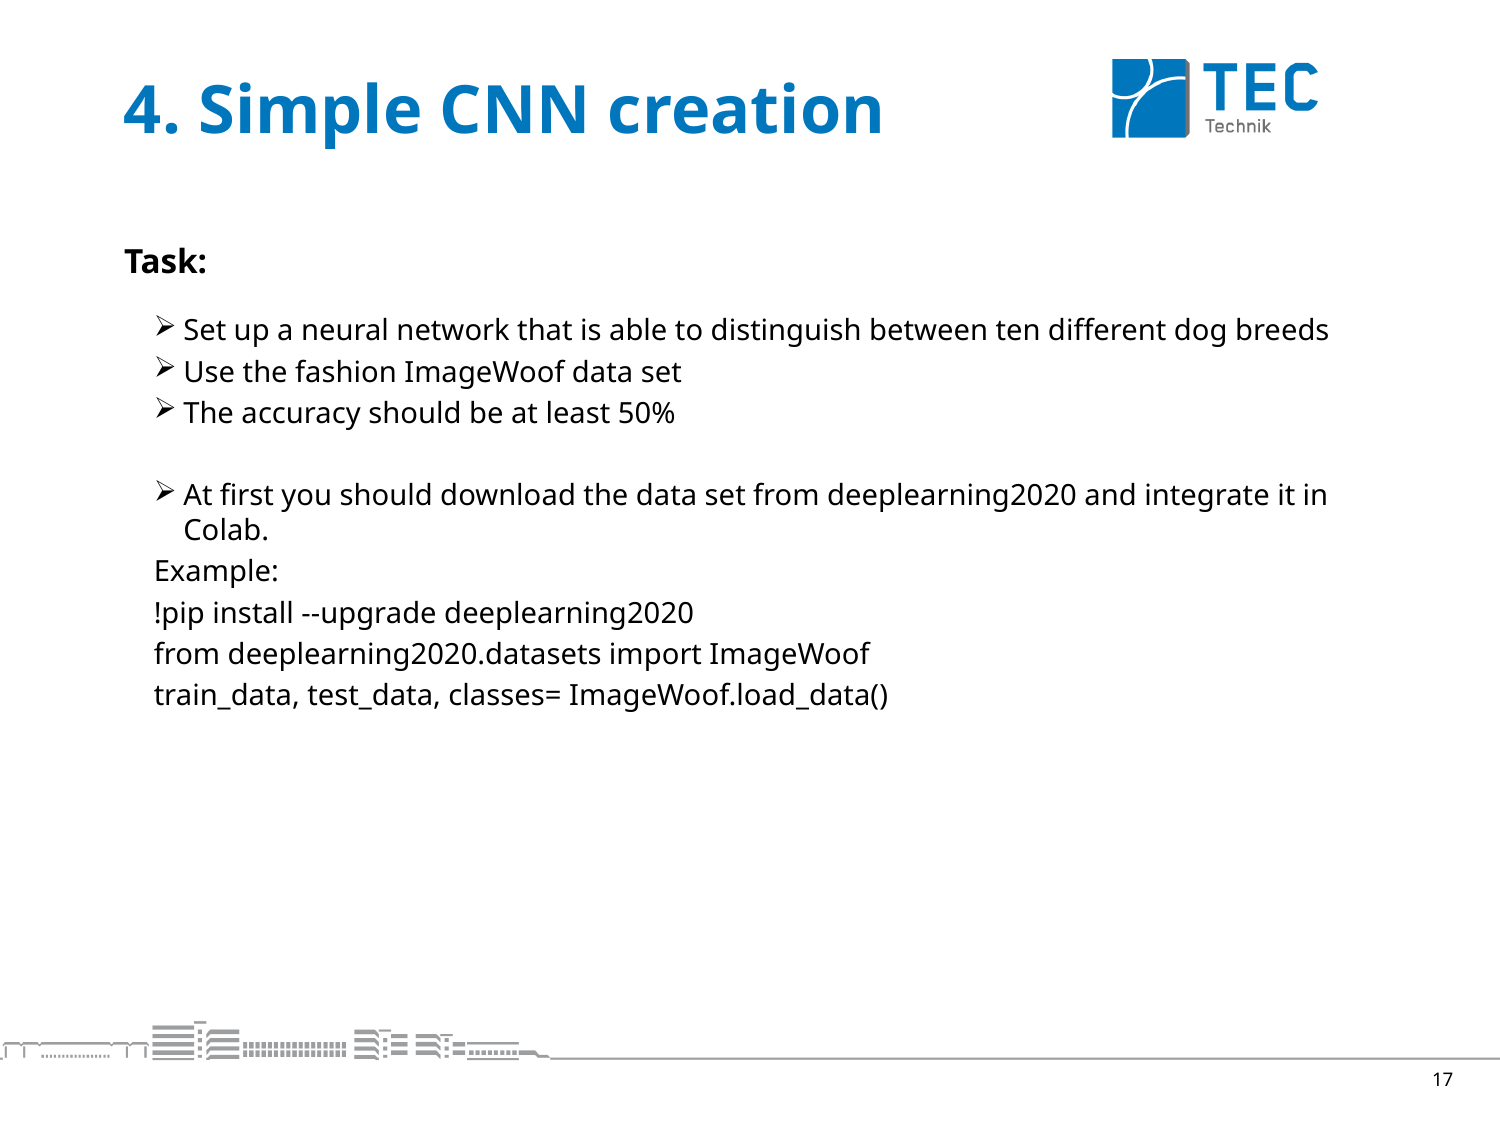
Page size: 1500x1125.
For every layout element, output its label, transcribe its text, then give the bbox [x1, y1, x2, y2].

title 4. Simple CNN creation [123, 66, 1388, 232]
list Task: Set up a neural network that is able to distinguish between ten different dog breeds Use the fashion ImageWoof data set The accuracy should be at least 50% At first you should download the data set from deeplearning2020 and integrate it in Colab. Example: !pip install --upgrade deeplearning2020 from deeplearning2020.datasets import ImageWoof train_data, test_data, classes= ImageWoof.load_data() [124, 236, 1388, 1012]
picture [1107, 53, 1391, 143]
picture [0, 1012, 1500, 1072]
